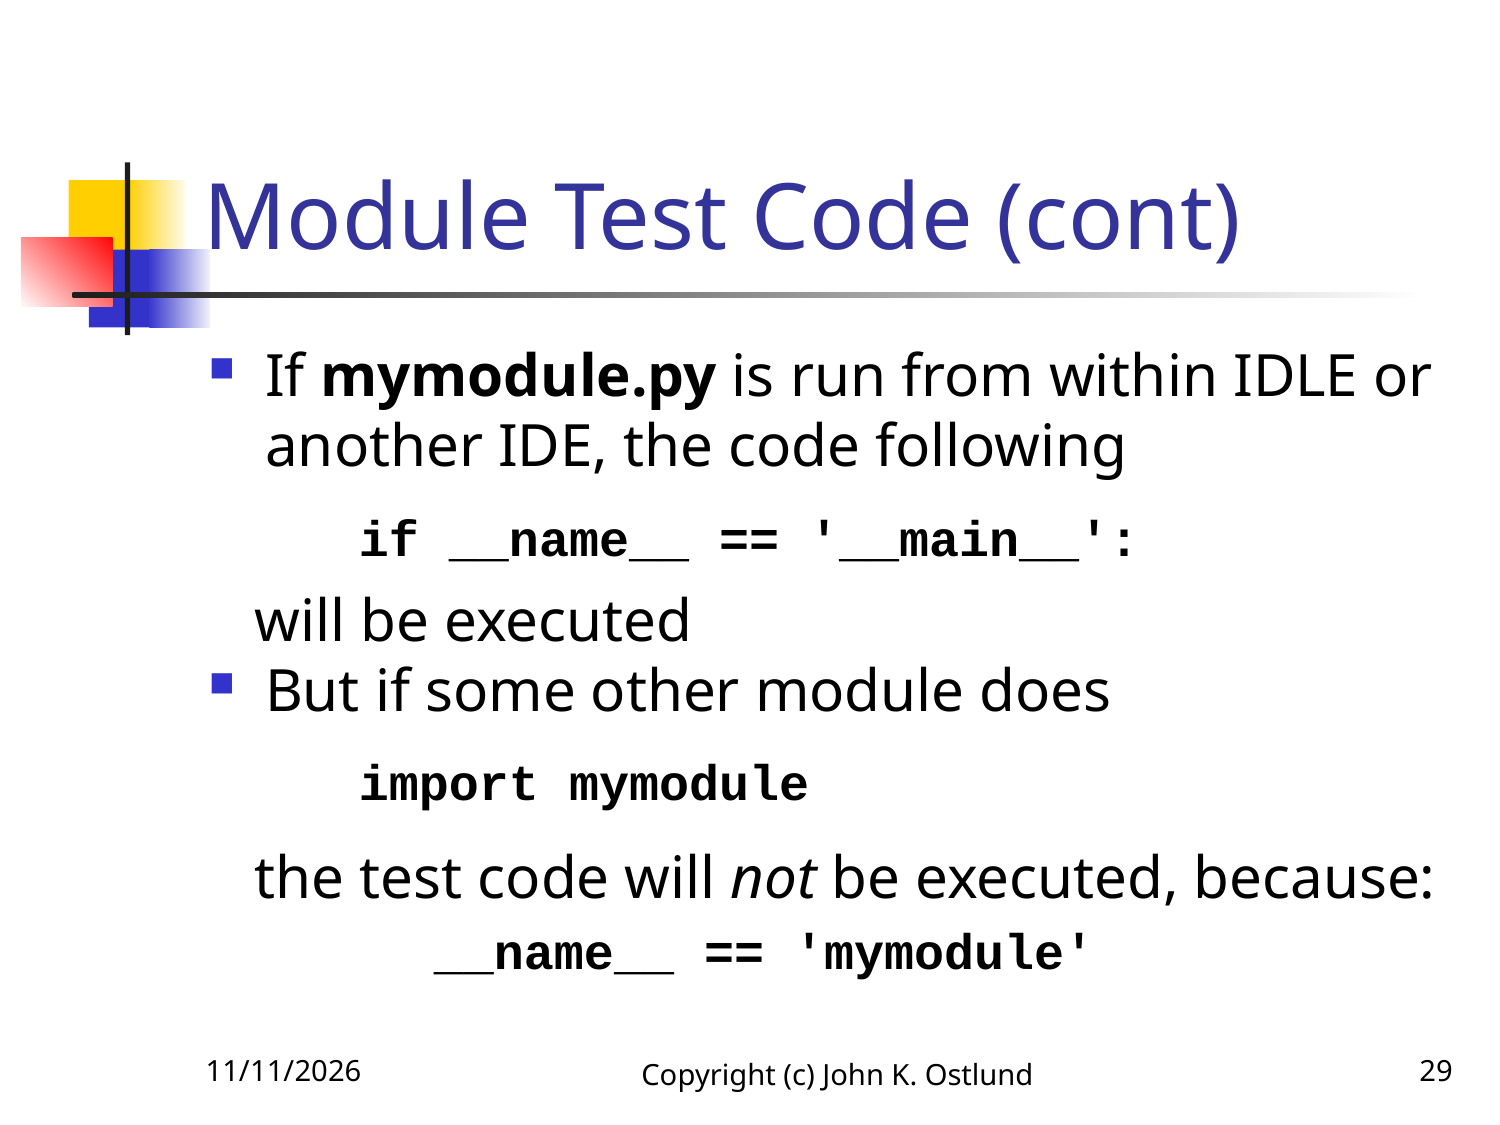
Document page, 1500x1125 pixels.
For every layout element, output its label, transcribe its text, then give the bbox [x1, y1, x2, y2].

slide_number 29 [1154, 1023, 1468, 1100]
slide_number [190, 1023, 504, 1100]
title Module Test Code (cont) [188, 35, 1468, 275]
list If mymodule.py is run from within IDLE or another IDE, the code following if __name__ == '__main__': will be executed But if some other module does import mymodule the test code will not be executed, because: __name__ == 'mymodule' [193, 331, 1469, 1006]
footer Copyright (c) John K. Ostlund [599, 1023, 1076, 1100]
